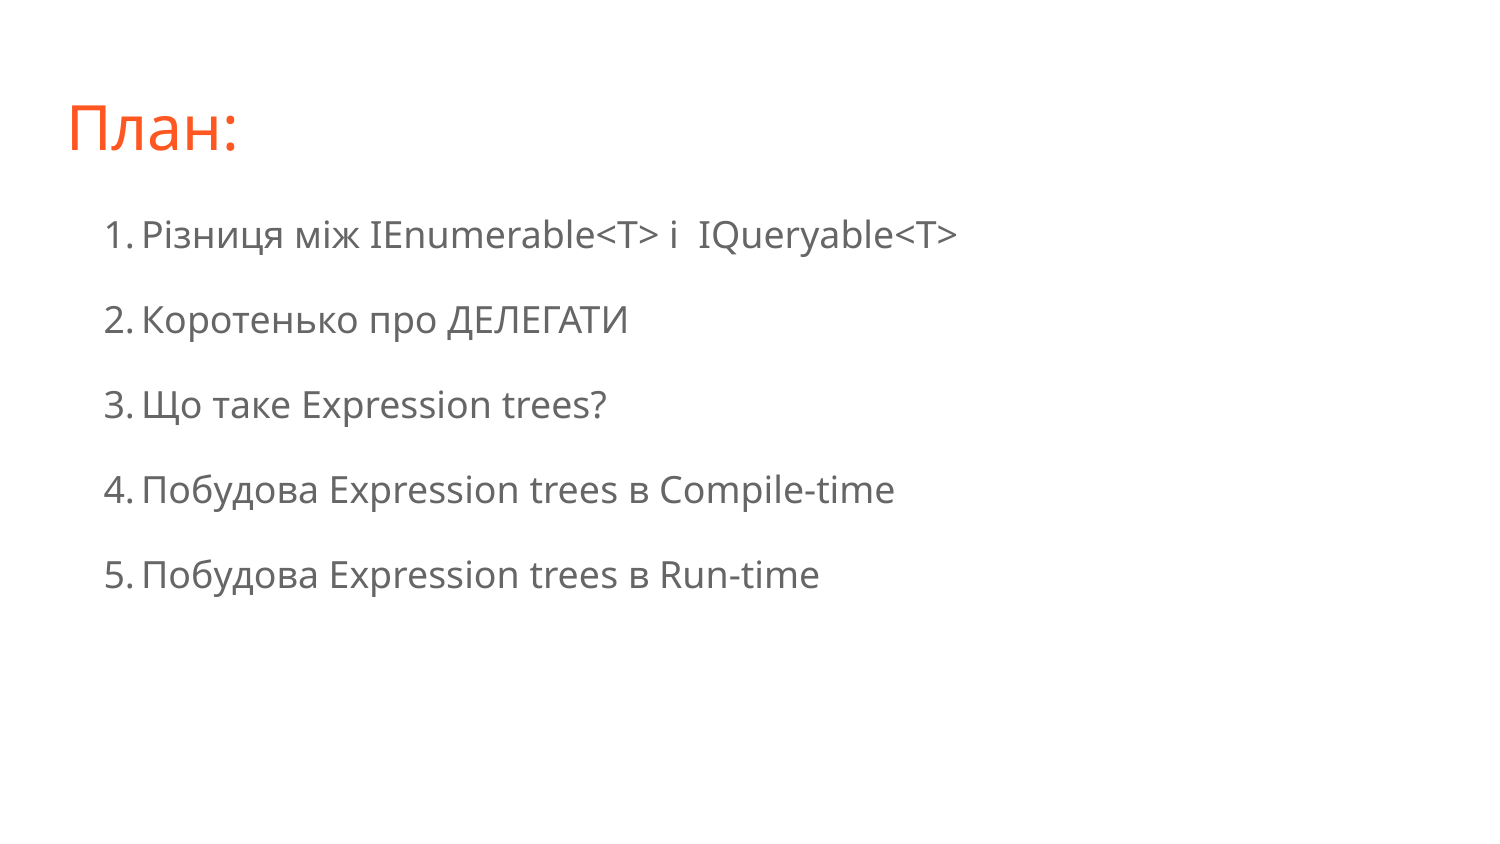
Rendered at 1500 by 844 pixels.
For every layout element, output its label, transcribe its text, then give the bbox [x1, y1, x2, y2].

list Різниця між IEnumerable<T> і IQueryable<T> Коротенько про ДЕЛЕГАТИ Що таке Expression trees? Побудова Expression trees в Compile-time Побудова Expression trees в Run-time [51, 189, 1449, 750]
title План: [51, 72, 1449, 167]
